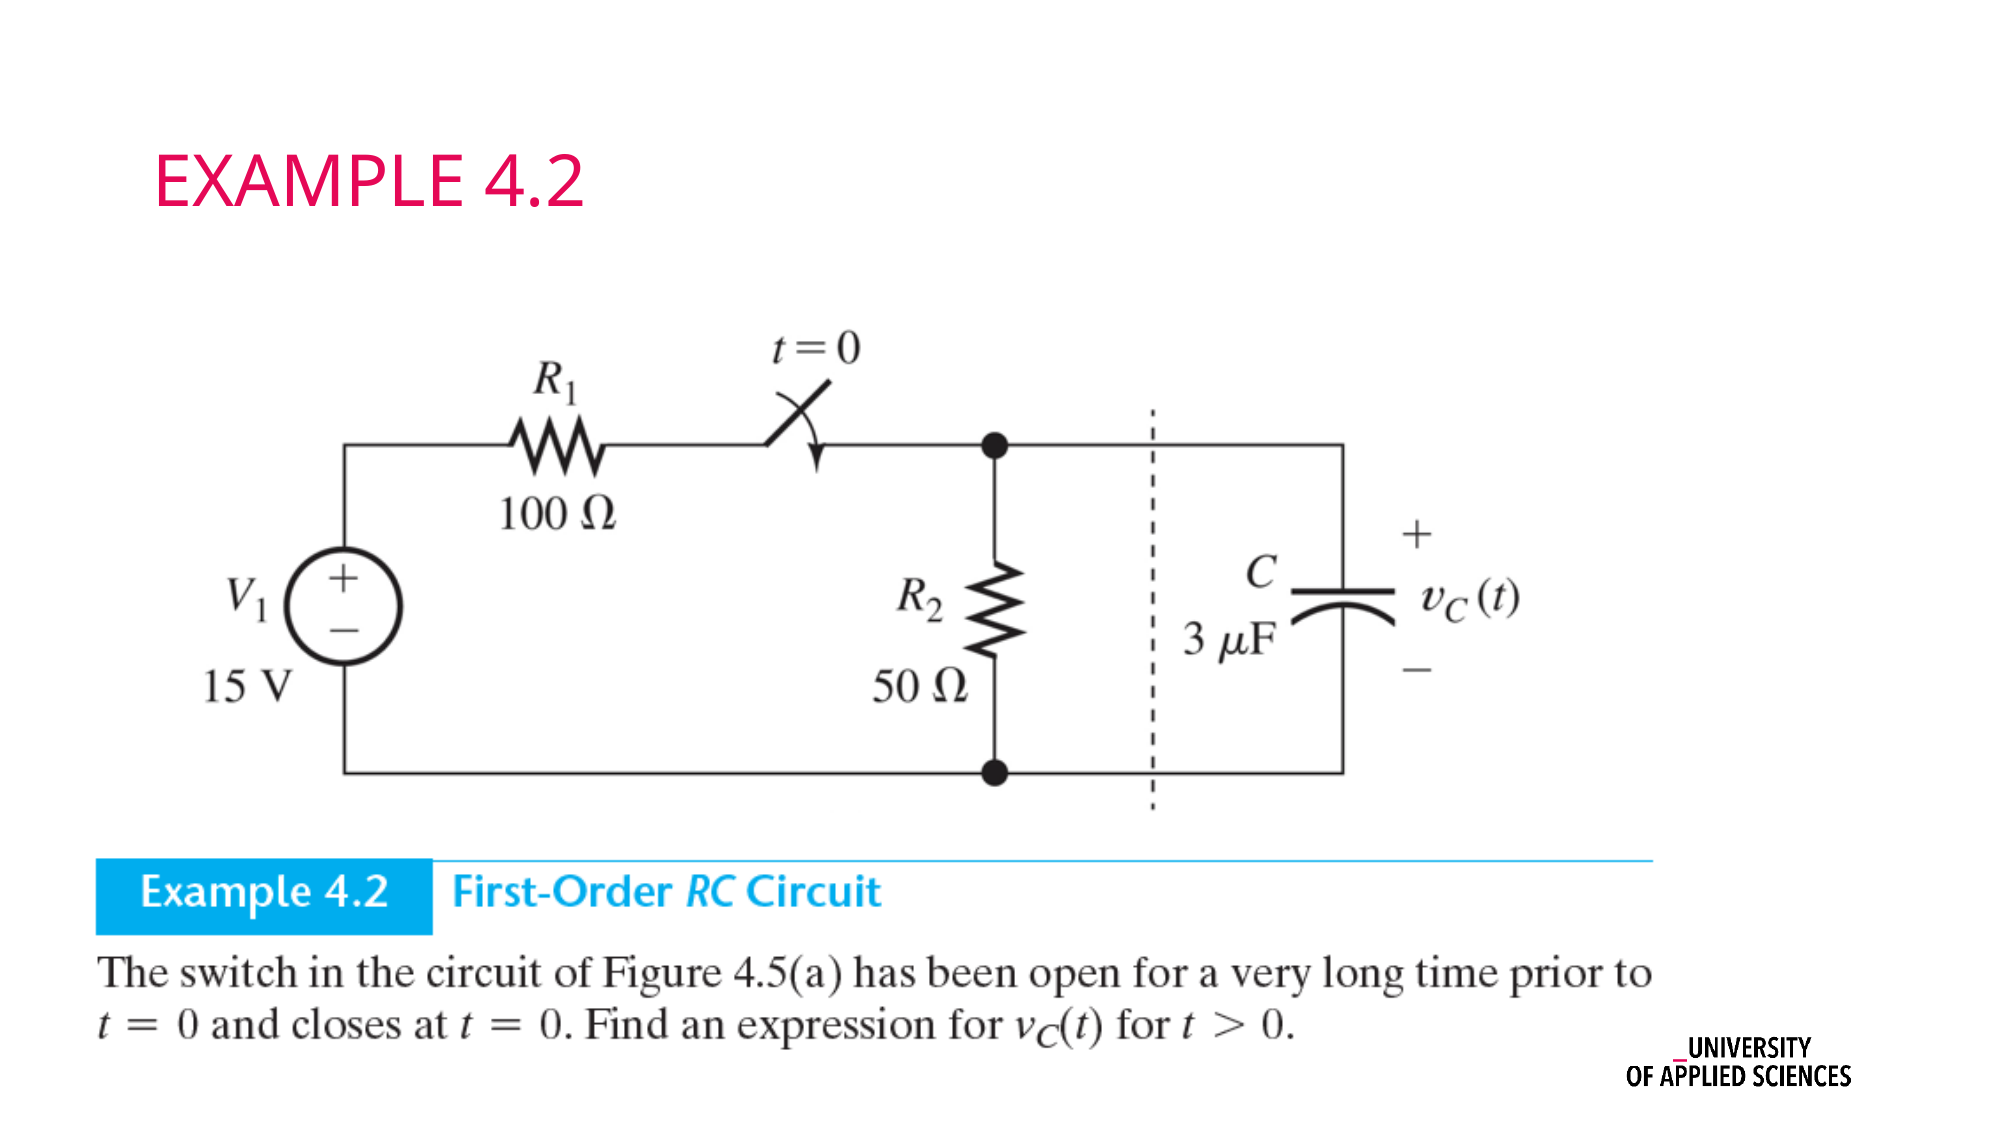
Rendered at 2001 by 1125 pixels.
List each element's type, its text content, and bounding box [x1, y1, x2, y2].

picture [74, 832, 1877, 1125]
picture [149, 274, 1532, 813]
title Example 4.2 [137, 59, 1863, 230]
